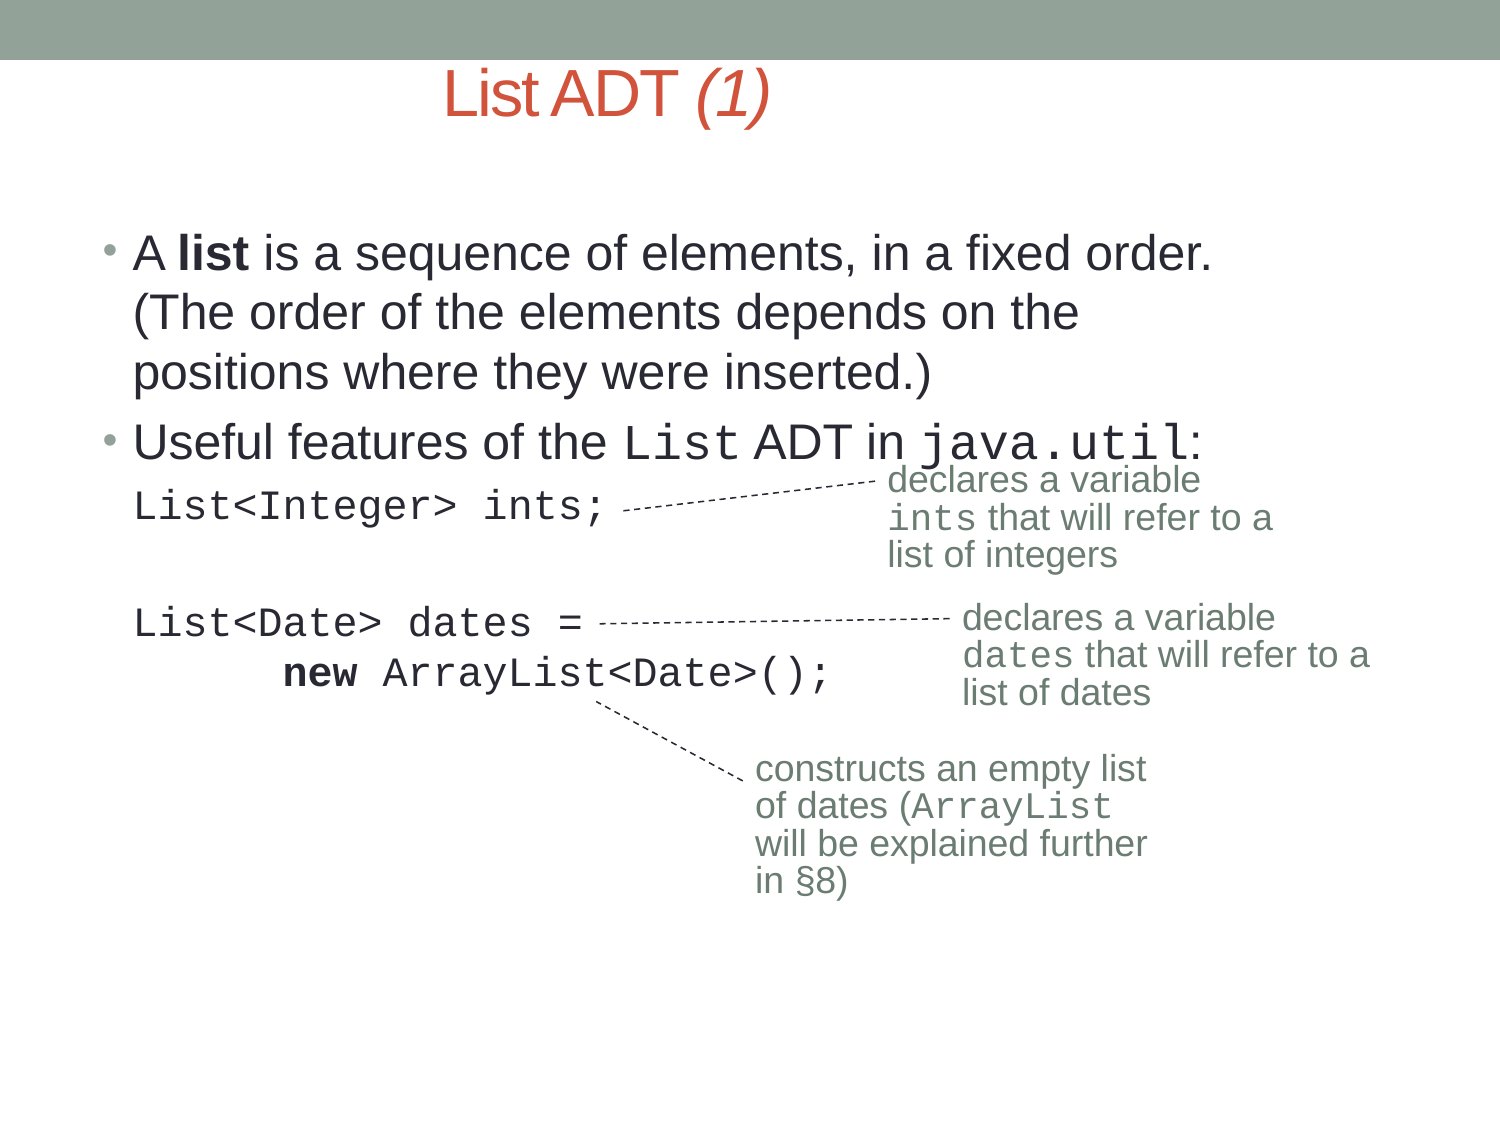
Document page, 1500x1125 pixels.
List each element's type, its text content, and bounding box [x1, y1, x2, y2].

text_box constructs an empty list of dates (ArrayList will be explained further in §8) [755, 751, 1169, 938]
title List ADT (1) [427, 31, 1436, 149]
text_box declares a variable ints that will refer to a list of integers [887, 462, 1300, 581]
list A list is a sequence of elements, in a fixed order. (The order of the elements depends on the positions where they were inserted.) Useful features of the List ADT in java.util: List<Integer> ints; List<Date> dates = new ArrayList<Date>(); [87, 212, 1269, 971]
text_box declares a variable dates that will refer to a list of dates [962, 600, 1375, 718]
